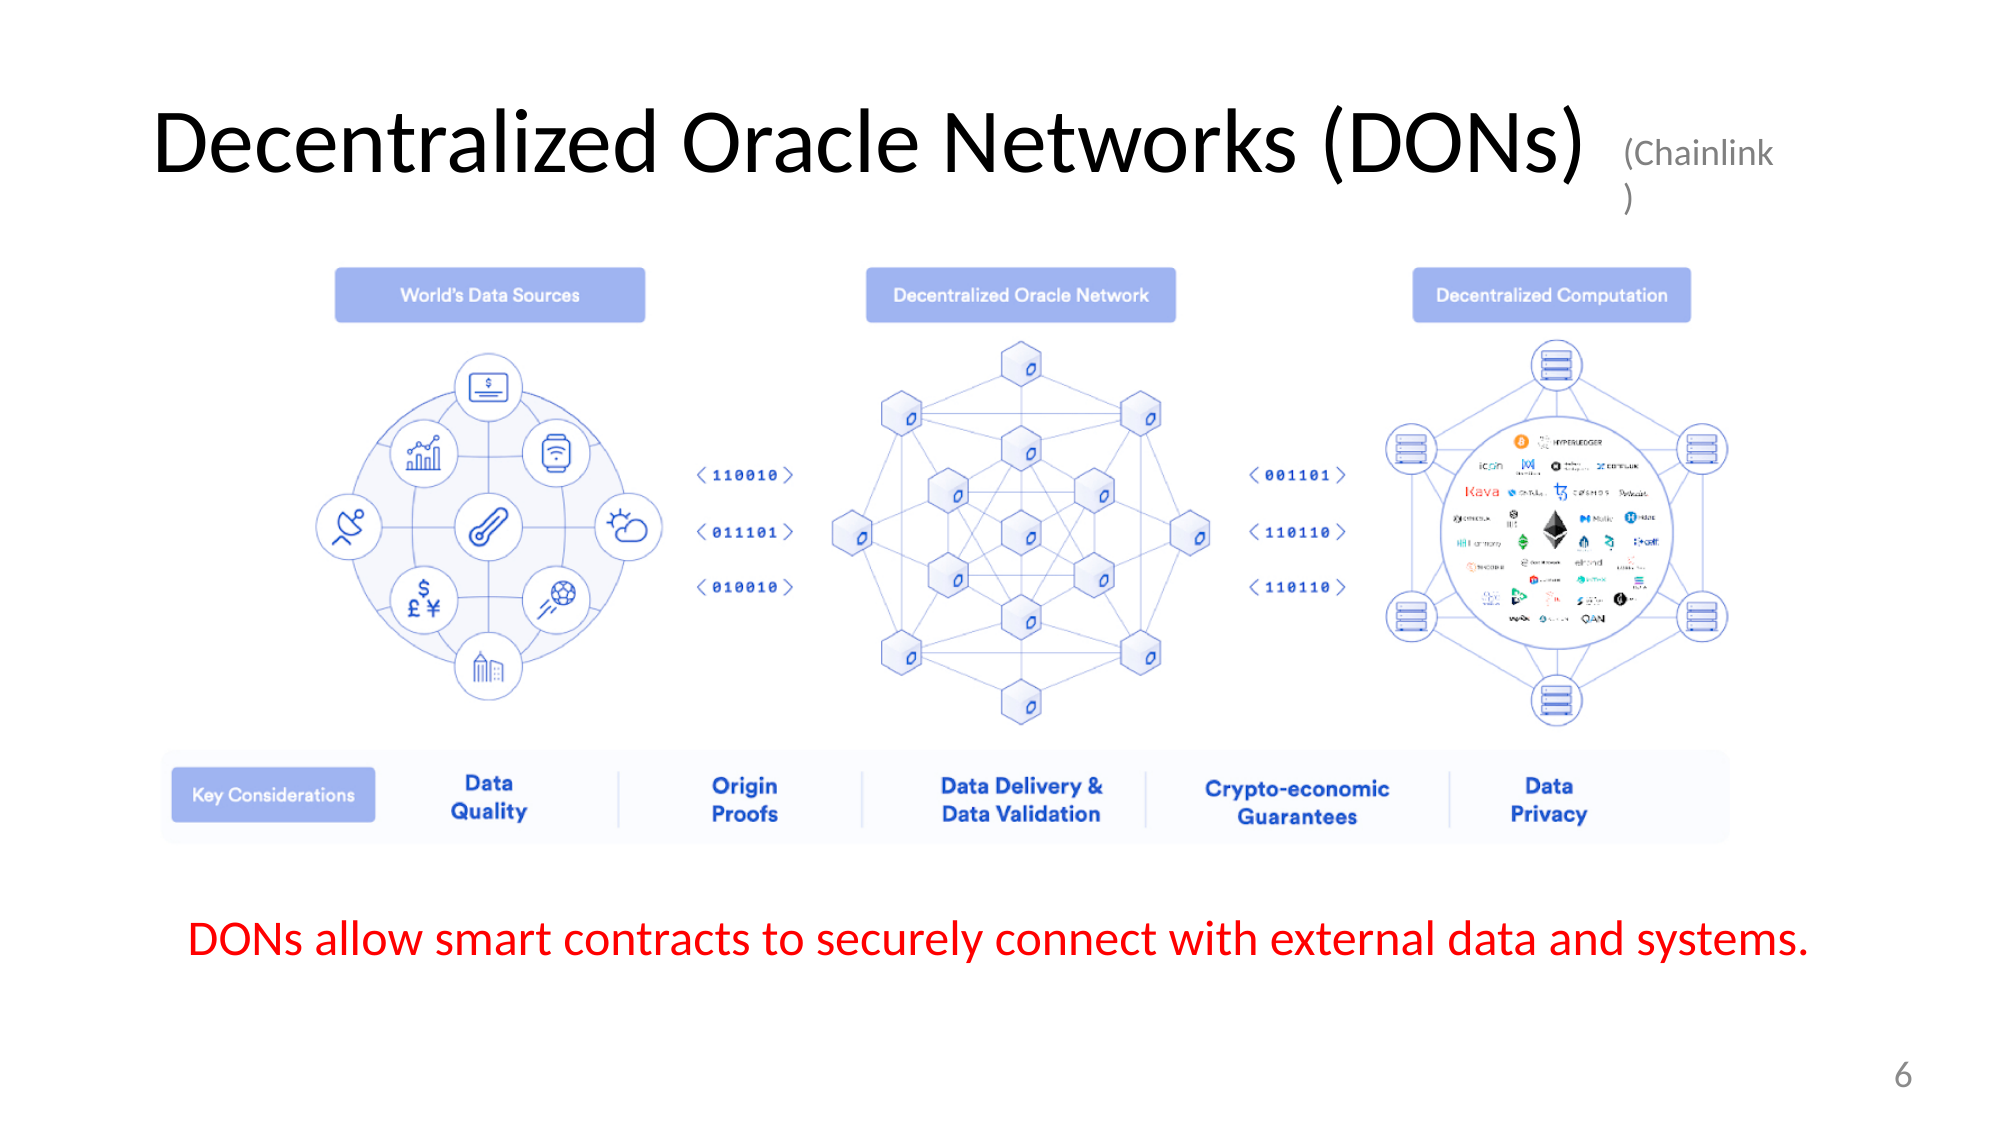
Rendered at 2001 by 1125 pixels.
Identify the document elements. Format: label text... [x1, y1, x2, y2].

slide_number 6 [1477, 1042, 1928, 1103]
text_box (Chainlink) [1608, 120, 1798, 226]
title Decentralized Oracle Networks (DONs) [137, 59, 1863, 227]
text_box DONs allow smart contracts to securely connect with external data and systems. [172, 898, 1827, 974]
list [128, 239, 1872, 868]
